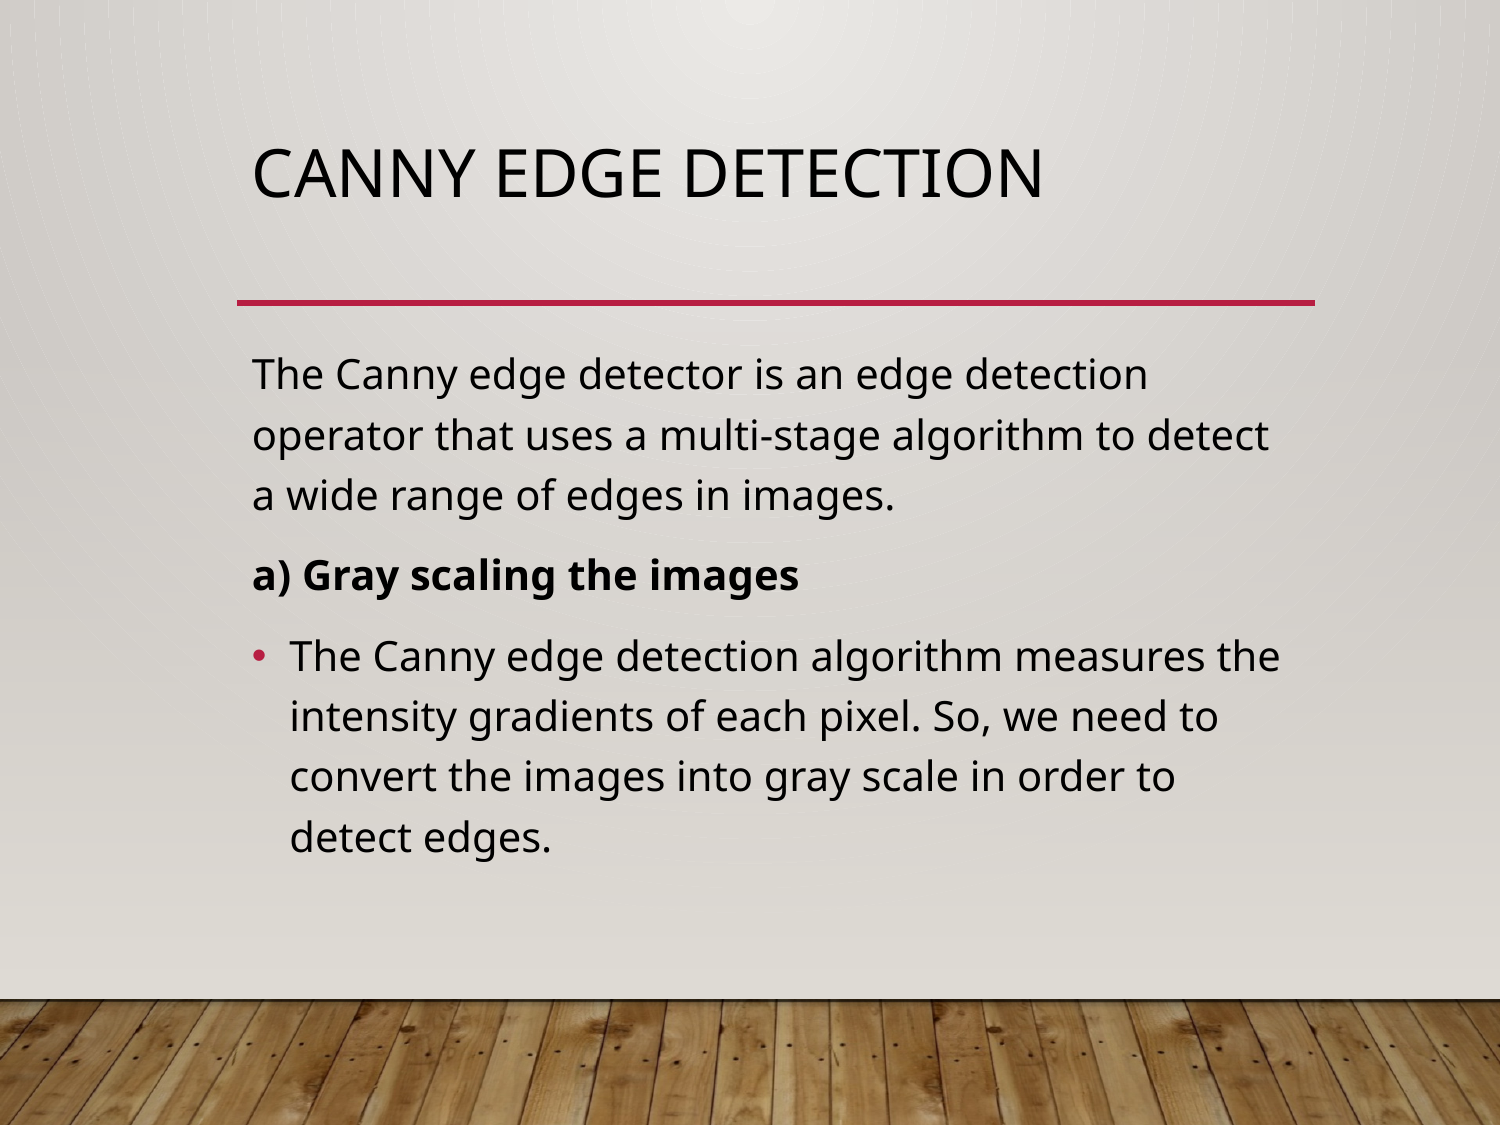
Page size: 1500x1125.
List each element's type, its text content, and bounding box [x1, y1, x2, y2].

list The Canny edge detector is an edge detection operator that uses a multi-stage algorithm to detect a wide range of edges in images. a) Gray scaling the images The Canny edge detection algorithm measures the intensity gradients of each pixel. So, we need to convert the images into gray scale in order to detect edges. [236, 330, 1315, 897]
picture [0, 999, 1500, 1125]
title CANNY EDGE DETECTION [236, 131, 1315, 305]
